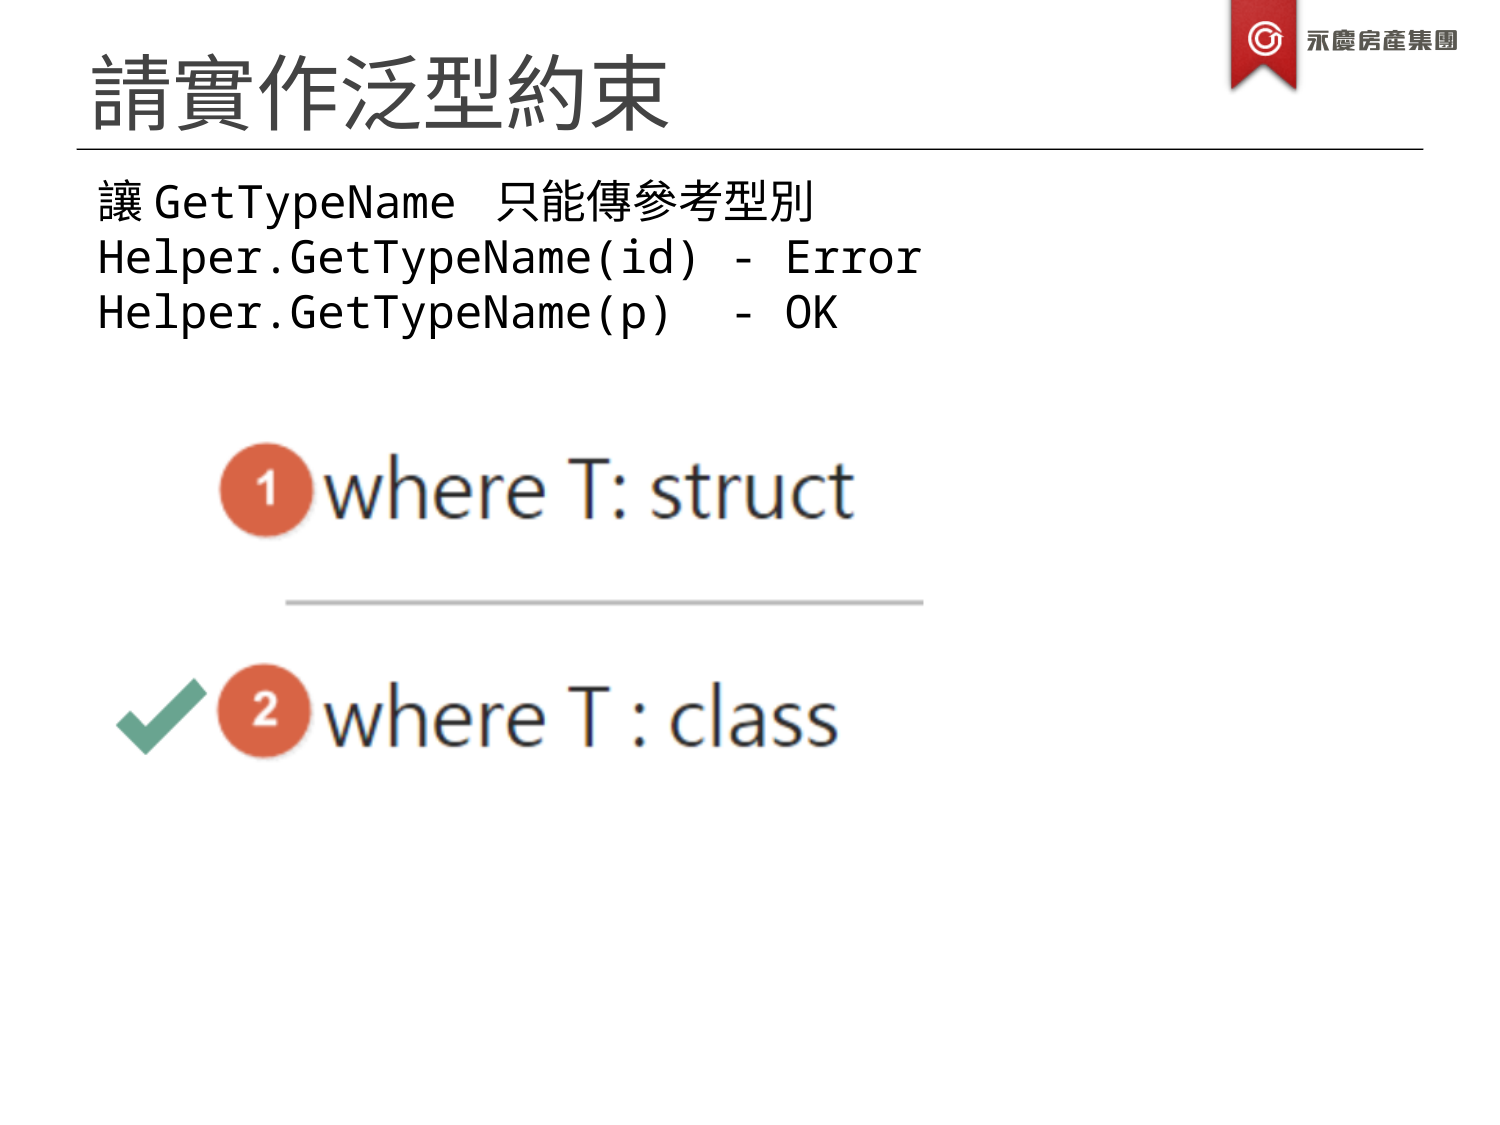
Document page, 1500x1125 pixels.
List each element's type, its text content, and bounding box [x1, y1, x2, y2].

picture [82, 401, 955, 849]
text_box 請實作泛型約束 [75, 45, 1425, 137]
text_box 讓GetTypeName 只能傳參考型別 Helper.GetTypeName(id) - Error Helper.GetTypeName(p) - OK [82, 165, 1359, 345]
picture [1222, 0, 1457, 55]
